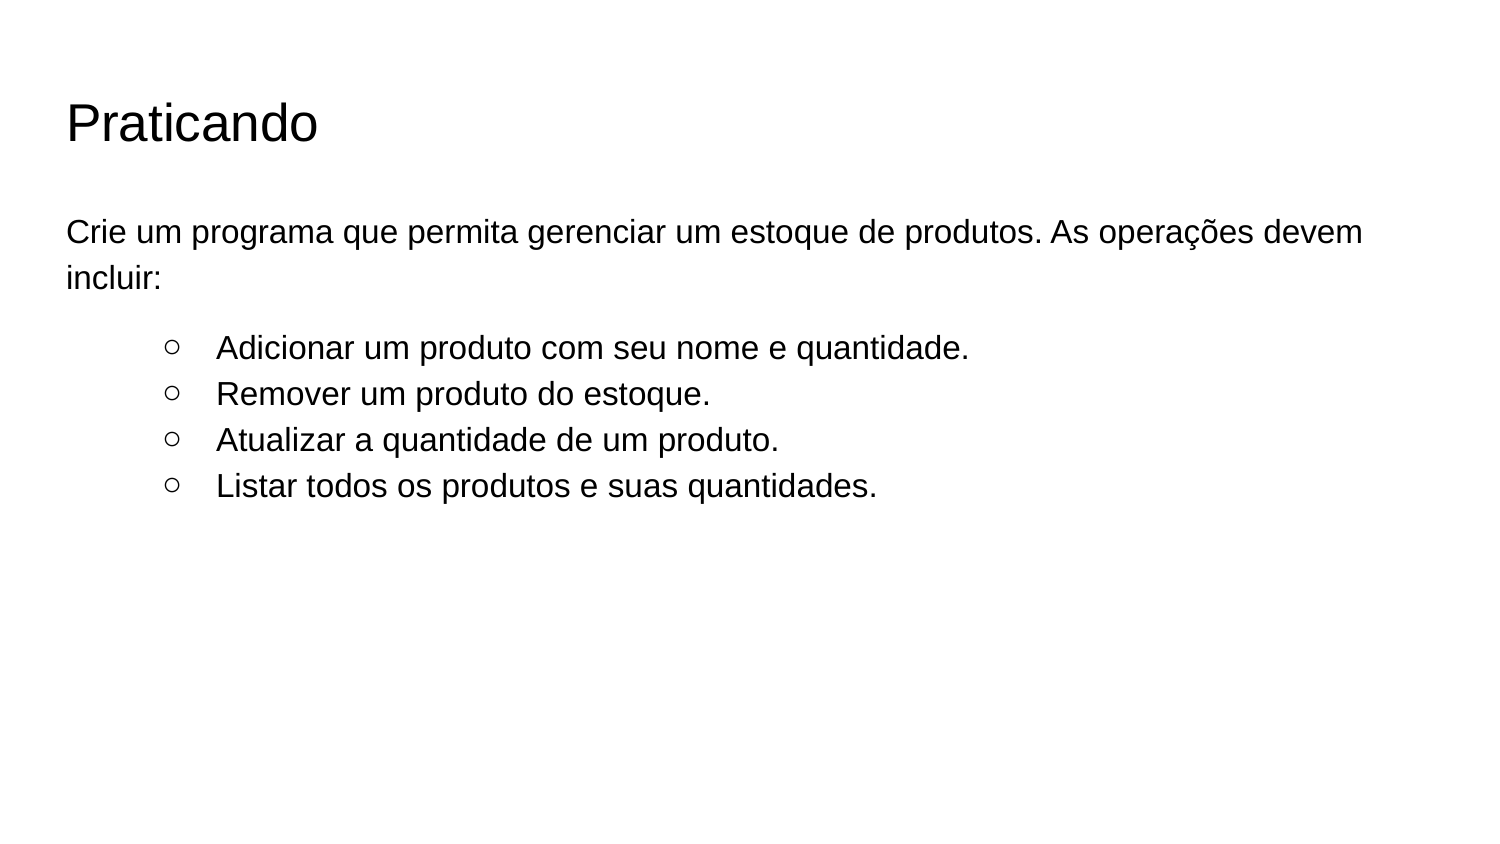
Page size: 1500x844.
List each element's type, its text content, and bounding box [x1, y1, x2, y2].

title Praticando [51, 72, 1449, 167]
list Crie um programa que permita gerenciar um estoque de produtos. As operações devem incluir: Adicionar um produto com seu nome e quantidade. Remover um produto do estoque. Atualizar a quantidade de um produto. Listar todos os produtos e suas quantidades. [51, 189, 1449, 750]
